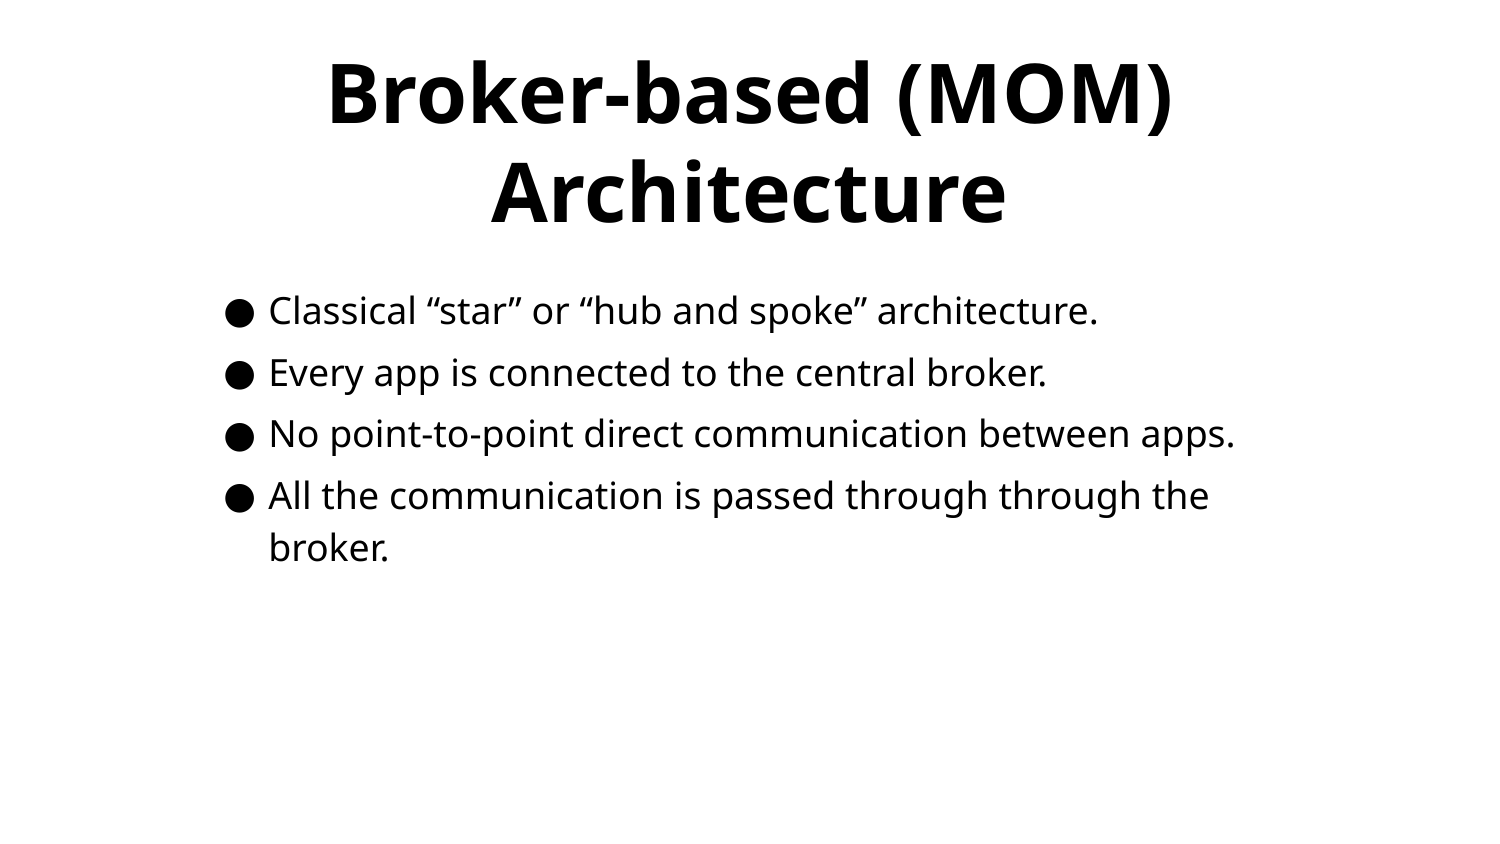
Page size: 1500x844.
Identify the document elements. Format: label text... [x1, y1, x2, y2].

list Classical “star” or “hub and spoke” architecture. Every app is connected to the central broker. No point-to-point direct communication between apps. All the communication is passed through through the broker. [208, 272, 1273, 710]
title Broker-based (MOM) Architecture [178, 65, 1322, 214]
